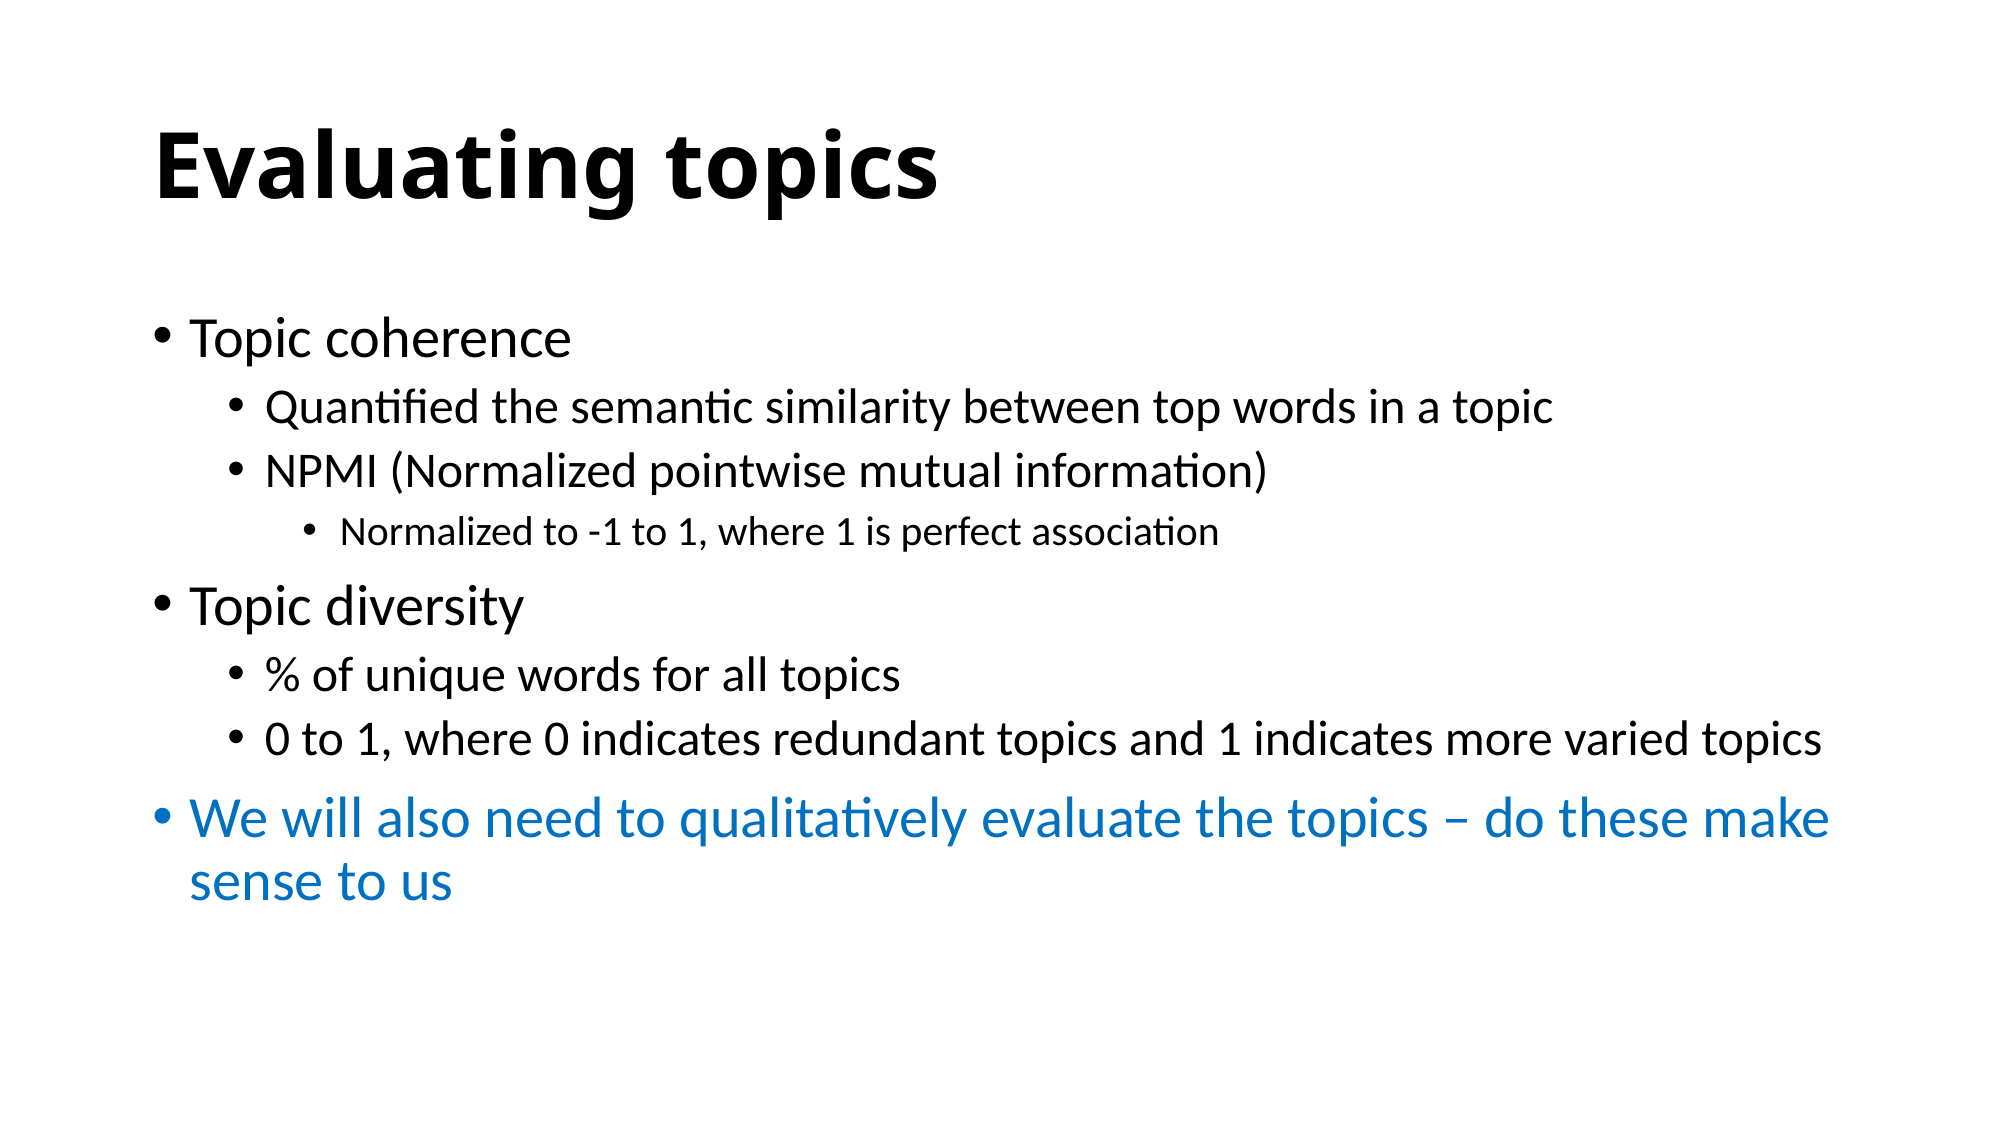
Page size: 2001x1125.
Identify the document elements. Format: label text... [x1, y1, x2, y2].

list Topic coherence Quantified the semantic similarity between top words in a topic NPMI (Normalized pointwise mutual information) Normalized to -1 to 1, where 1 is perfect association Topic diversity % of unique words for all topics 0 to 1, where 0 indicates redundant topics and 1 indicates more varied topics We will also need to qualitatively evaluate the topics – do these make sense to us [137, 299, 1863, 1014]
title Evaluating topics [137, 59, 1863, 278]
